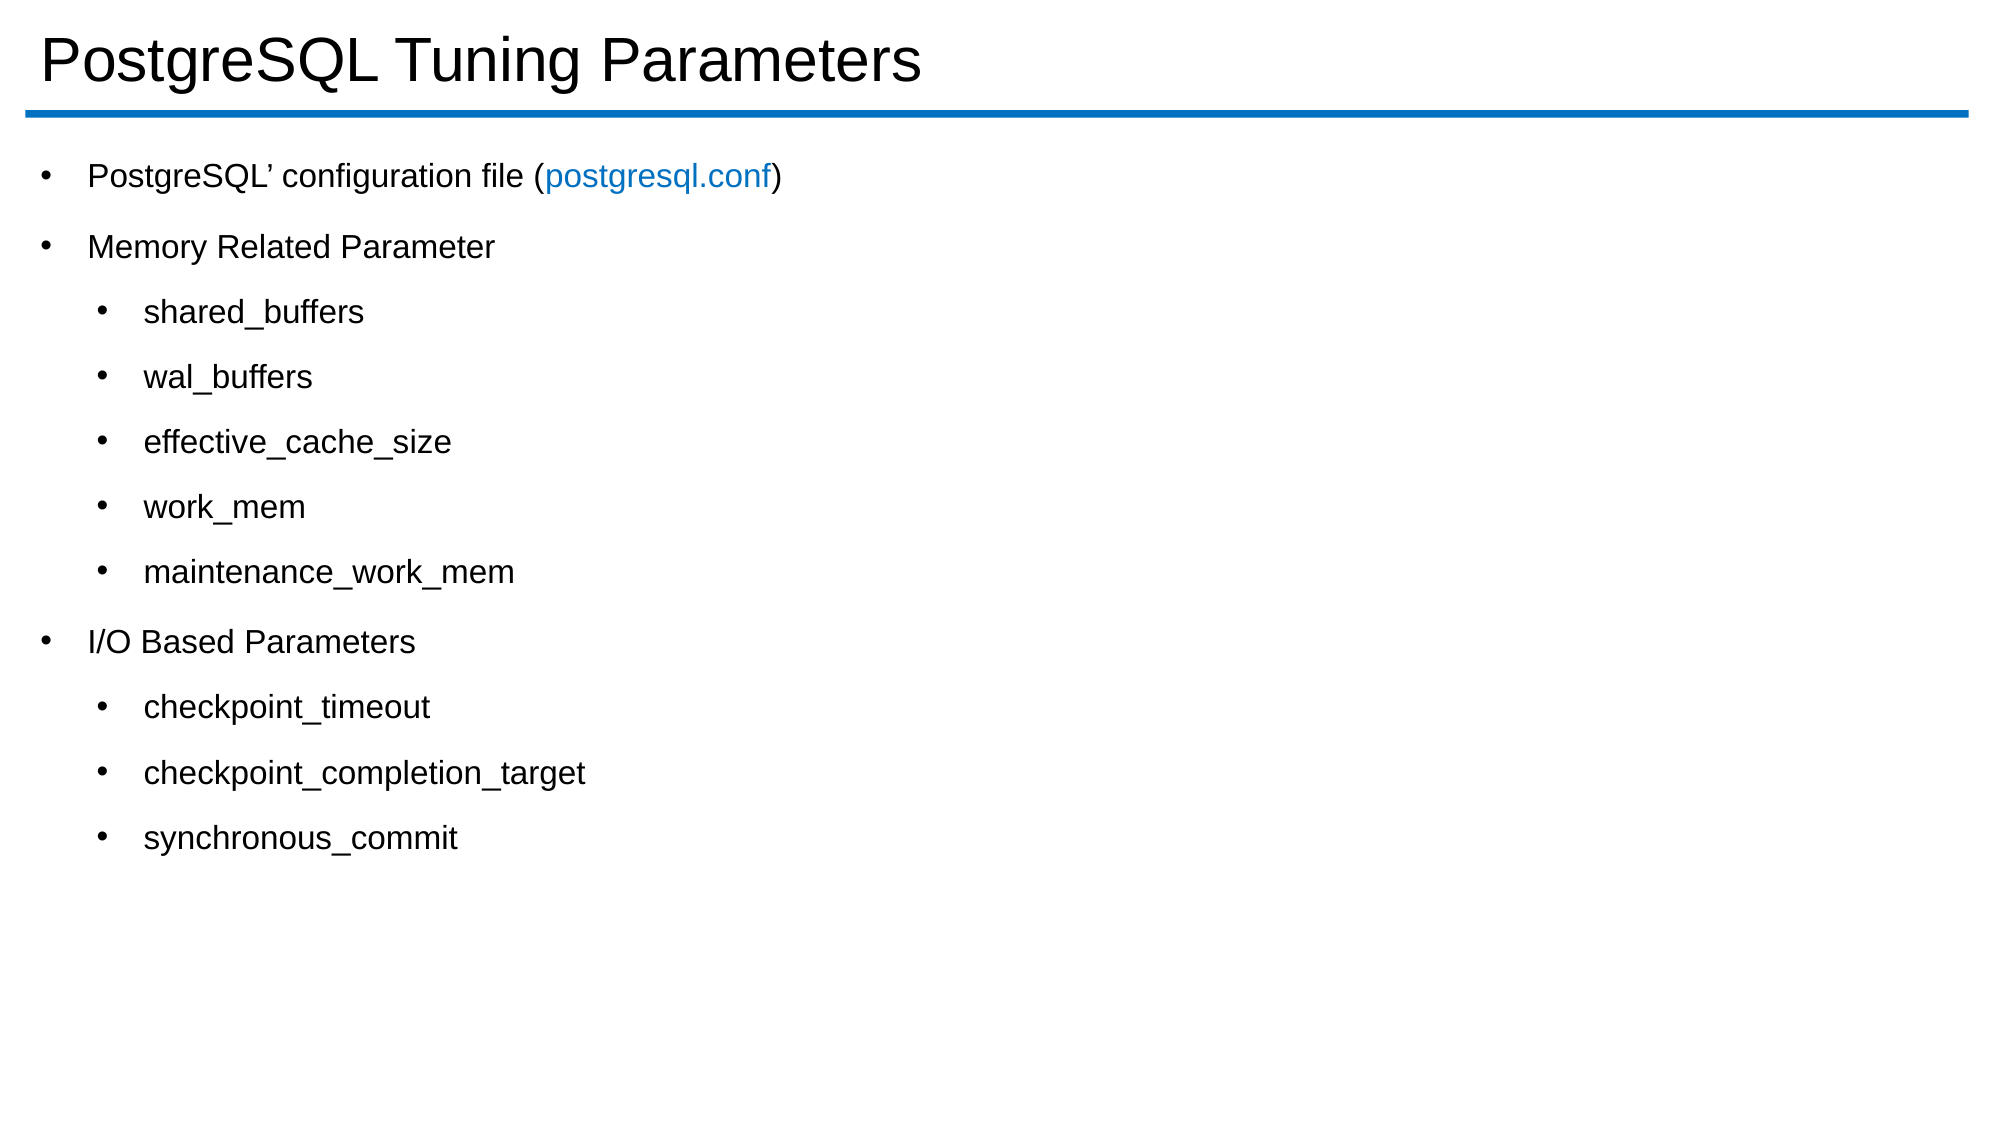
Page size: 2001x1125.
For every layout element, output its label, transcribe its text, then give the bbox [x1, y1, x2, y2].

title PostgreSQL Tuning Parameters [25, 22, 1969, 101]
list PostgreSQL’ configuration file (postgresql.conf) Memory Related Parameter shared_buffers wal_buffers effective_cache_size work_mem maintenance_work_mem I/O Based Parameters checkpoint_timeout checkpoint_completion_target synchronous_commit [25, 127, 1969, 1027]
